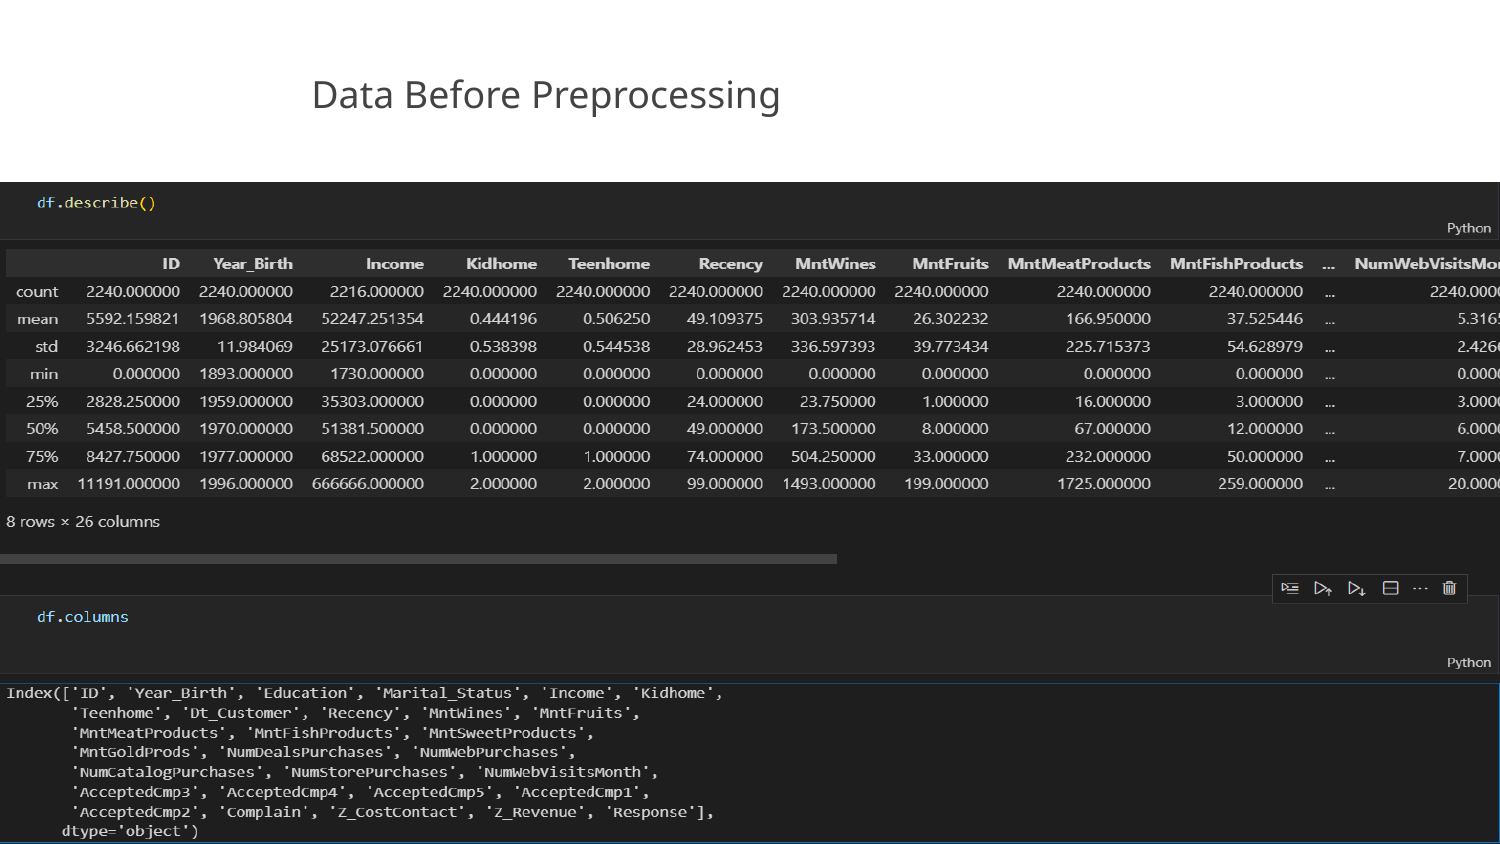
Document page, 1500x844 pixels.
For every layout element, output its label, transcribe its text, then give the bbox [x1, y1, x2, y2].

list Data Before Preprocessing [258, 38, 1242, 148]
picture [0, 182, 1500, 844]
